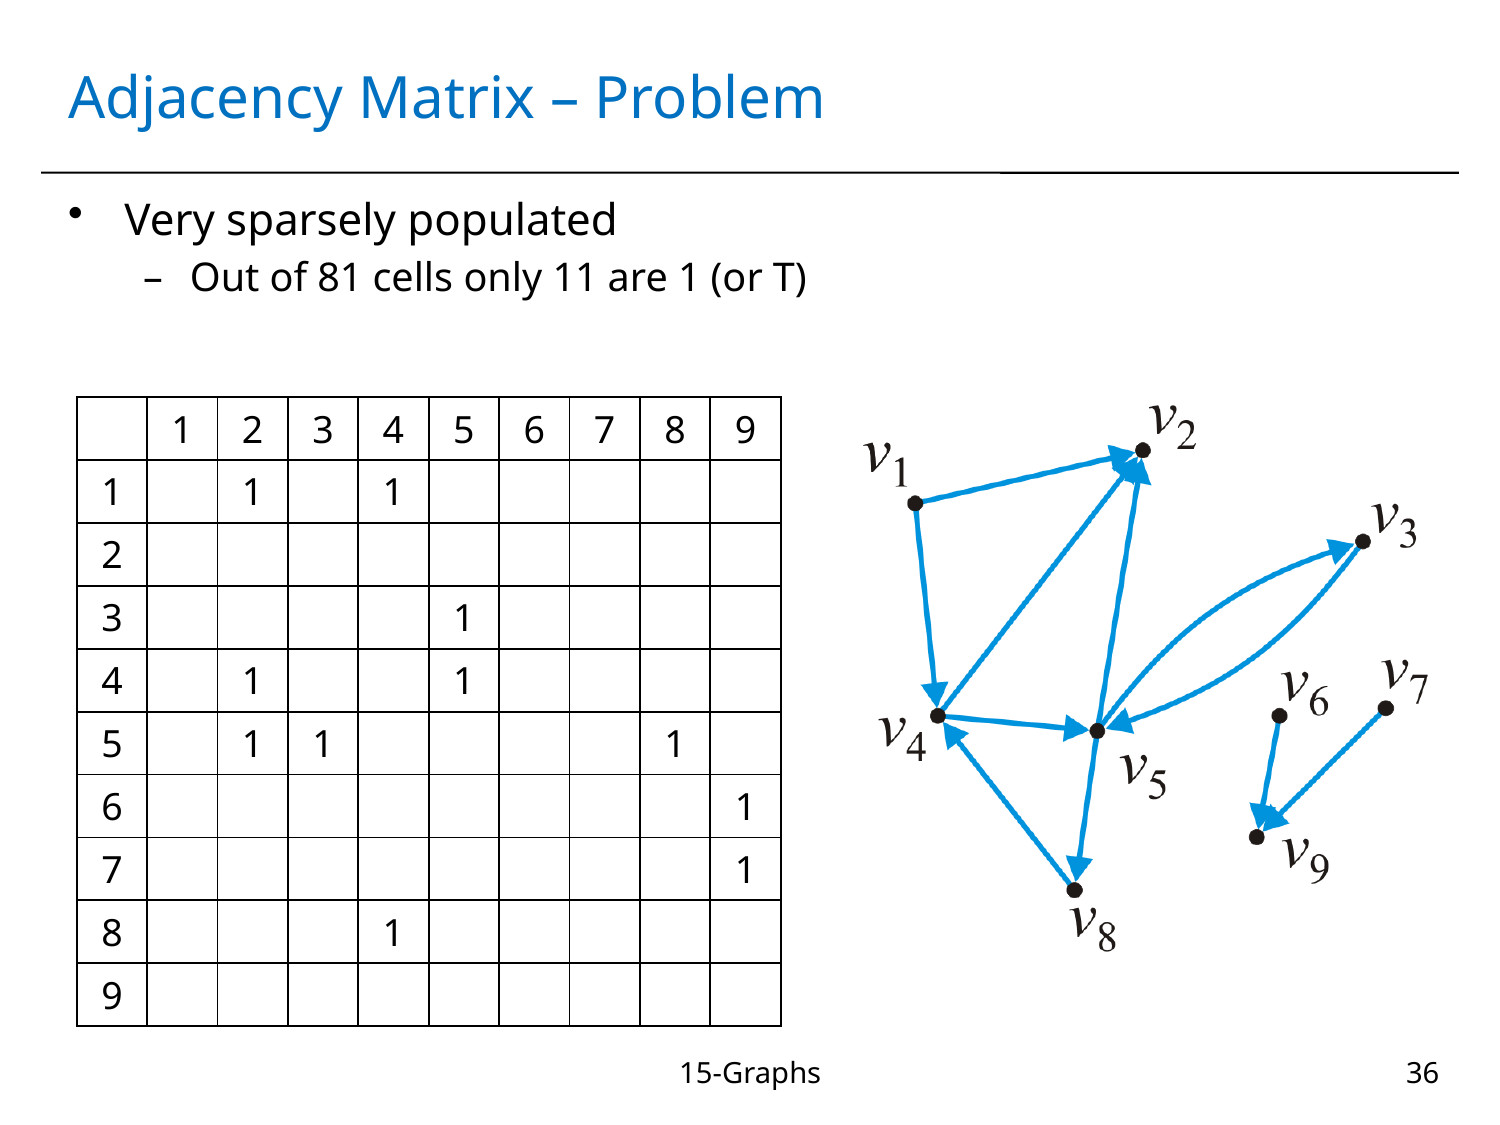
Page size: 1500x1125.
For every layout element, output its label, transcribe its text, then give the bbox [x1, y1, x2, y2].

table_cell 3 [78, 587, 146, 648]
table_cell [218, 964, 287, 1025]
table_cell [359, 775, 428, 837]
table_cell [570, 838, 639, 899]
table_cell [289, 901, 357, 962]
slide_number 36 [1104, 1046, 1455, 1125]
table_cell [500, 650, 569, 711]
table_cell [359, 524, 428, 585]
table_cell [430, 964, 498, 1025]
table_header 6 [500, 398, 569, 459]
table_cell [218, 838, 287, 899]
table_header 4 [359, 398, 428, 459]
table_cell [570, 650, 639, 711]
table_cell 1 [359, 461, 428, 522]
table_header 9 [711, 398, 780, 459]
table_cell [148, 713, 217, 774]
table_cell [430, 901, 498, 962]
table_cell [500, 964, 569, 1025]
table_cell [430, 838, 498, 899]
table_cell [500, 713, 569, 774]
table_header 1 [148, 398, 217, 459]
table_cell [641, 587, 709, 648]
table_cell [289, 461, 357, 522]
table_cell [359, 838, 428, 899]
table_cell [148, 587, 217, 648]
table_cell [500, 461, 569, 522]
table_cell 1 [359, 901, 428, 962]
title Adjacency Matrix – Problem [52, 30, 1448, 159]
table_cell 1 [218, 650, 287, 711]
table_cell 1 [641, 713, 709, 774]
table_cell [570, 713, 639, 774]
table_cell 2 [78, 524, 146, 585]
table_cell [359, 713, 428, 774]
table_cell [289, 524, 357, 585]
table_cell [148, 901, 217, 962]
table_cell [711, 964, 780, 1025]
table_cell [359, 964, 428, 1025]
table_cell [500, 587, 569, 648]
table_cell [711, 901, 780, 962]
table_cell [289, 587, 357, 648]
table_cell [148, 775, 217, 837]
table_cell 5 [78, 713, 146, 774]
table_cell [711, 587, 780, 648]
table_cell [359, 650, 428, 711]
table_cell [711, 461, 780, 522]
table_cell 1 [711, 775, 780, 837]
table_cell [500, 524, 569, 585]
table_cell 6 [78, 775, 146, 837]
table_cell [570, 587, 639, 648]
footer 15-Graphs [502, 1046, 999, 1125]
table_header 5 [430, 398, 498, 459]
table_cell [148, 964, 217, 1025]
table_cell 1 [289, 713, 357, 774]
table_cell [218, 775, 287, 837]
table_cell [289, 838, 357, 899]
table_header [78, 398, 146, 459]
table_header 7 [570, 398, 639, 459]
table_cell [148, 524, 217, 585]
table_cell [218, 524, 287, 585]
table_cell [641, 524, 709, 585]
table_cell [570, 964, 639, 1025]
table_cell [500, 775, 569, 837]
table_cell [289, 775, 357, 837]
table_header 3 [289, 398, 357, 459]
table_cell [430, 713, 498, 774]
table_cell 1 [218, 713, 287, 774]
table_cell [711, 713, 780, 774]
table_header 8 [641, 398, 709, 459]
table_cell [218, 587, 287, 648]
picture [854, 396, 1431, 959]
list Very sparsely populated Out of 81 cells only 11 are 1 (or T) [52, 184, 1448, 1024]
table_cell [641, 775, 709, 837]
table_cell 1 [78, 461, 146, 522]
table_cell [641, 461, 709, 522]
table_cell [218, 901, 287, 962]
table_cell [641, 901, 709, 962]
table_cell [500, 901, 569, 962]
table_cell 1 [711, 838, 780, 899]
table_cell [641, 964, 709, 1025]
table_cell [570, 524, 639, 585]
table_cell 1 [430, 587, 498, 648]
table_cell [570, 775, 639, 837]
table_cell 8 [78, 901, 146, 962]
table_cell [148, 650, 217, 711]
table_cell [148, 461, 217, 522]
table_cell [641, 650, 709, 711]
table_cell [641, 838, 709, 899]
table_cell [570, 901, 639, 962]
table_cell [148, 838, 217, 899]
table_cell 4 [78, 650, 146, 711]
table_cell [289, 650, 357, 711]
table_cell 1 [430, 650, 498, 711]
table_cell 1 [218, 461, 287, 522]
table_cell [430, 775, 498, 837]
table_cell [500, 838, 569, 899]
table_cell 7 [78, 838, 146, 899]
table_cell [430, 524, 498, 585]
table_cell [711, 524, 780, 585]
table_cell [289, 964, 357, 1025]
table_cell 9 [78, 964, 146, 1025]
table_cell [359, 587, 428, 648]
table_header 2 [218, 398, 287, 459]
table_cell [711, 650, 780, 711]
table_cell [570, 461, 639, 522]
table_cell [430, 461, 498, 522]
